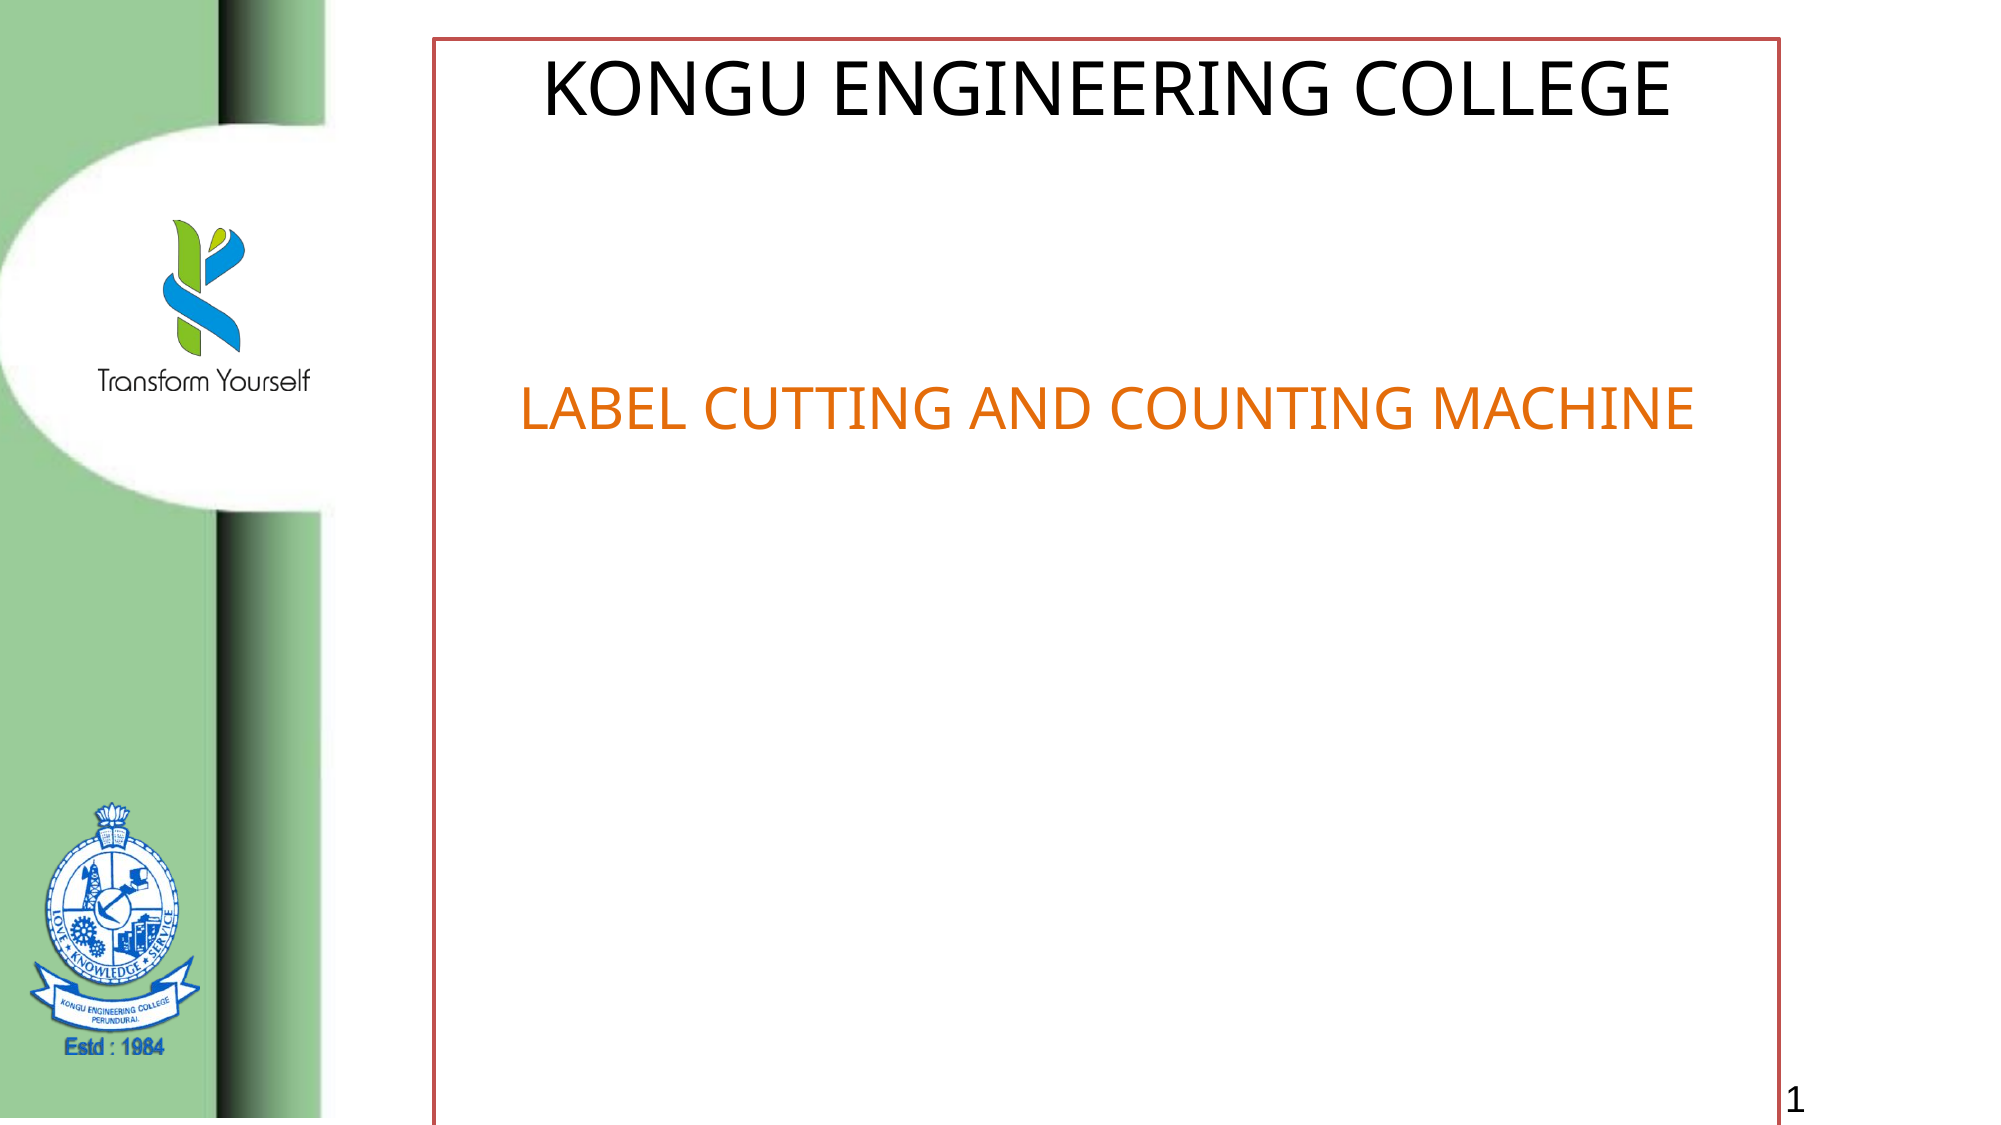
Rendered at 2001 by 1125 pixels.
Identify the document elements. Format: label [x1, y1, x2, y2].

picture [0, 0, 1971, 1119]
text_box [29, 219, 310, 1055]
